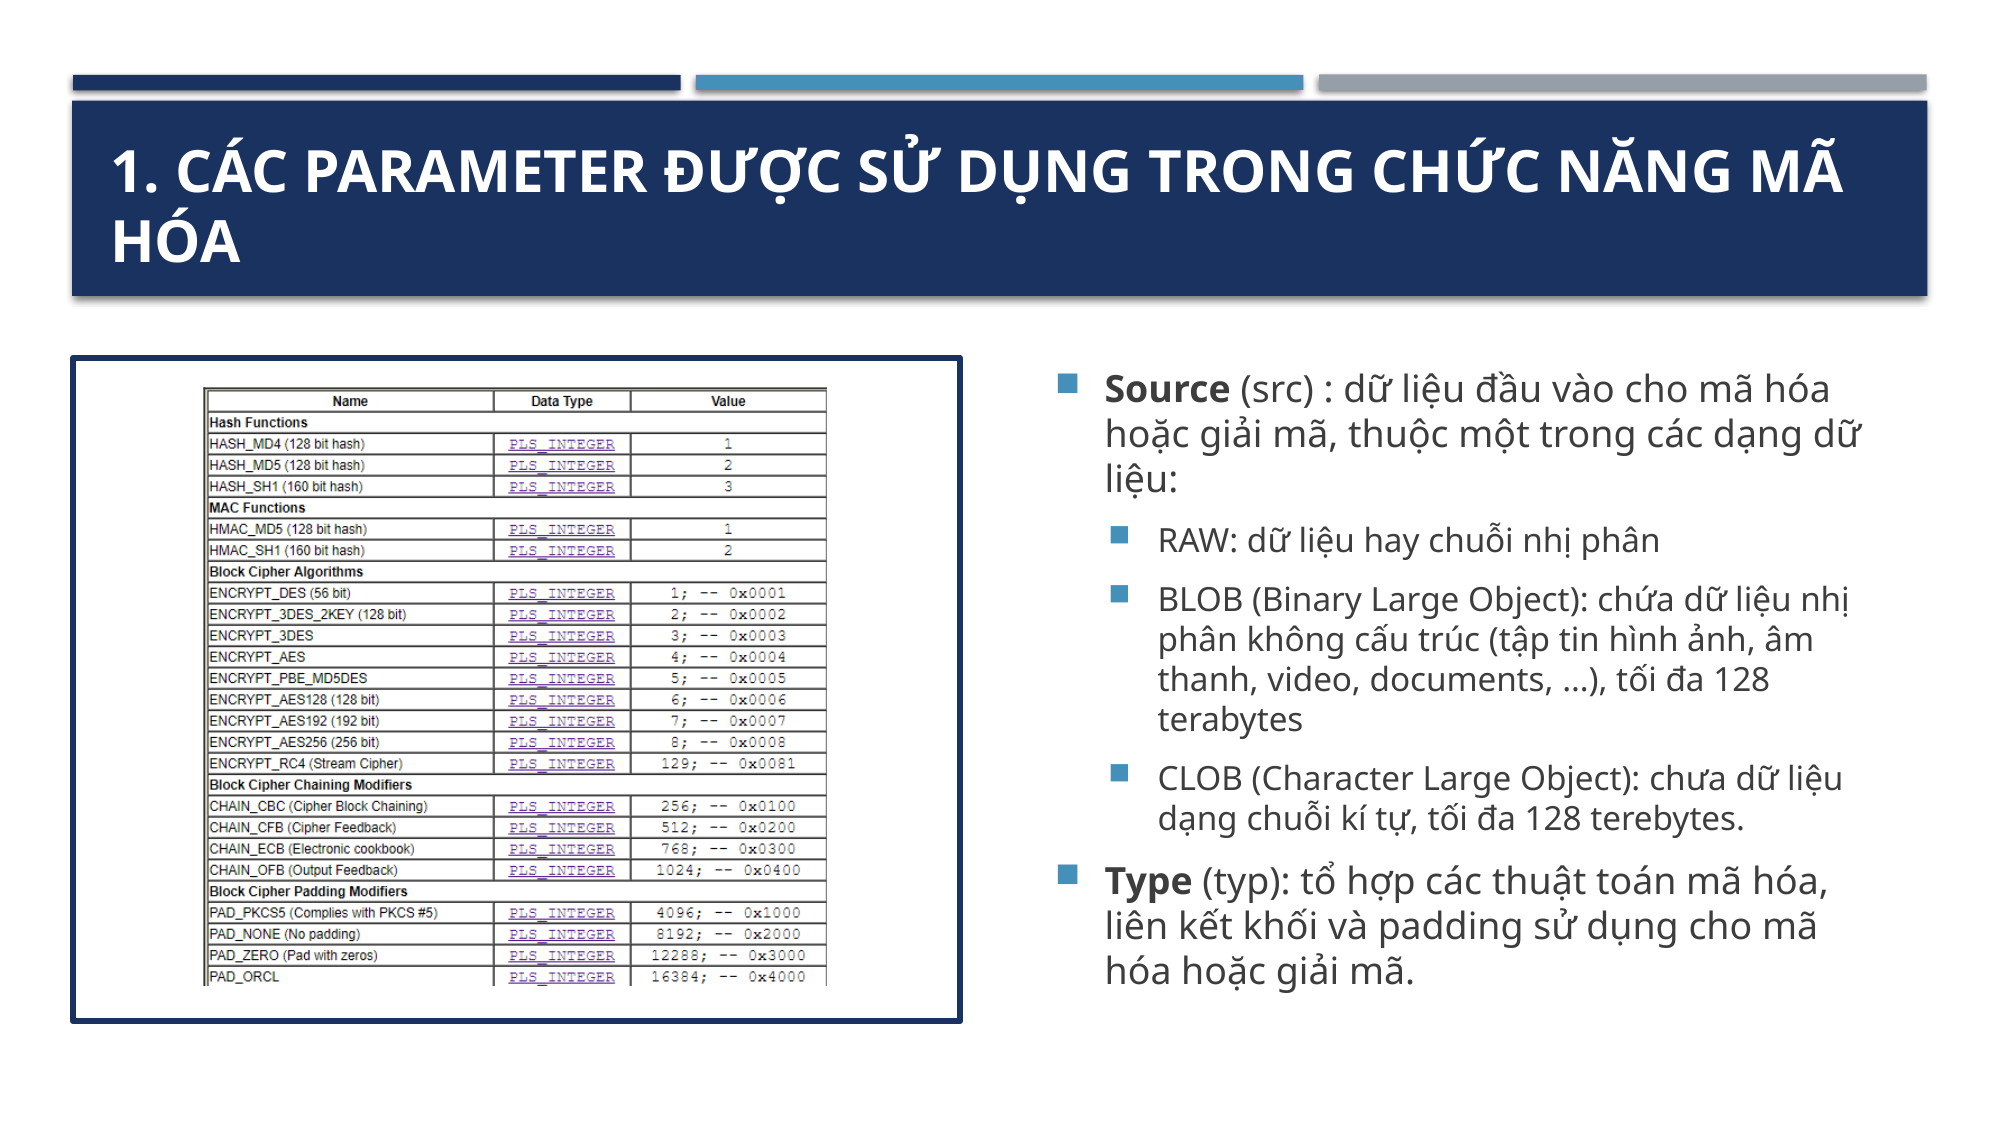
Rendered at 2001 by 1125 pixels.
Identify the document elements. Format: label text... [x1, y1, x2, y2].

text_box [71, 356, 962, 1023]
picture [202, 386, 827, 987]
list Source (src) : dữ liệu đầu vào cho mã hóa hoặc giải mã, thuộc một trong các dạng dữ liệu: RAW: dữ liệu hay chuỗi nhị phân BLOB (Binary Large Object): chứa dữ liệu nhị phân không cấu trúc (tập tin hình ảnh, âm thanh, video, documents, …), tối đa 128 terabytes CLOB (Character Large Object): chưa dữ liệu dạng chuỗi kí tự, tối đa 128 terebytes. Type (typ): tổ hợp các thuật toán mã hóa, liên kết khối và padding sử dụng cho mã hóa hoặc giải mã. [1039, 357, 1905, 1022]
title 1. Các parameter được sử dụng trong chức năng mã hóa [95, 115, 1905, 282]
